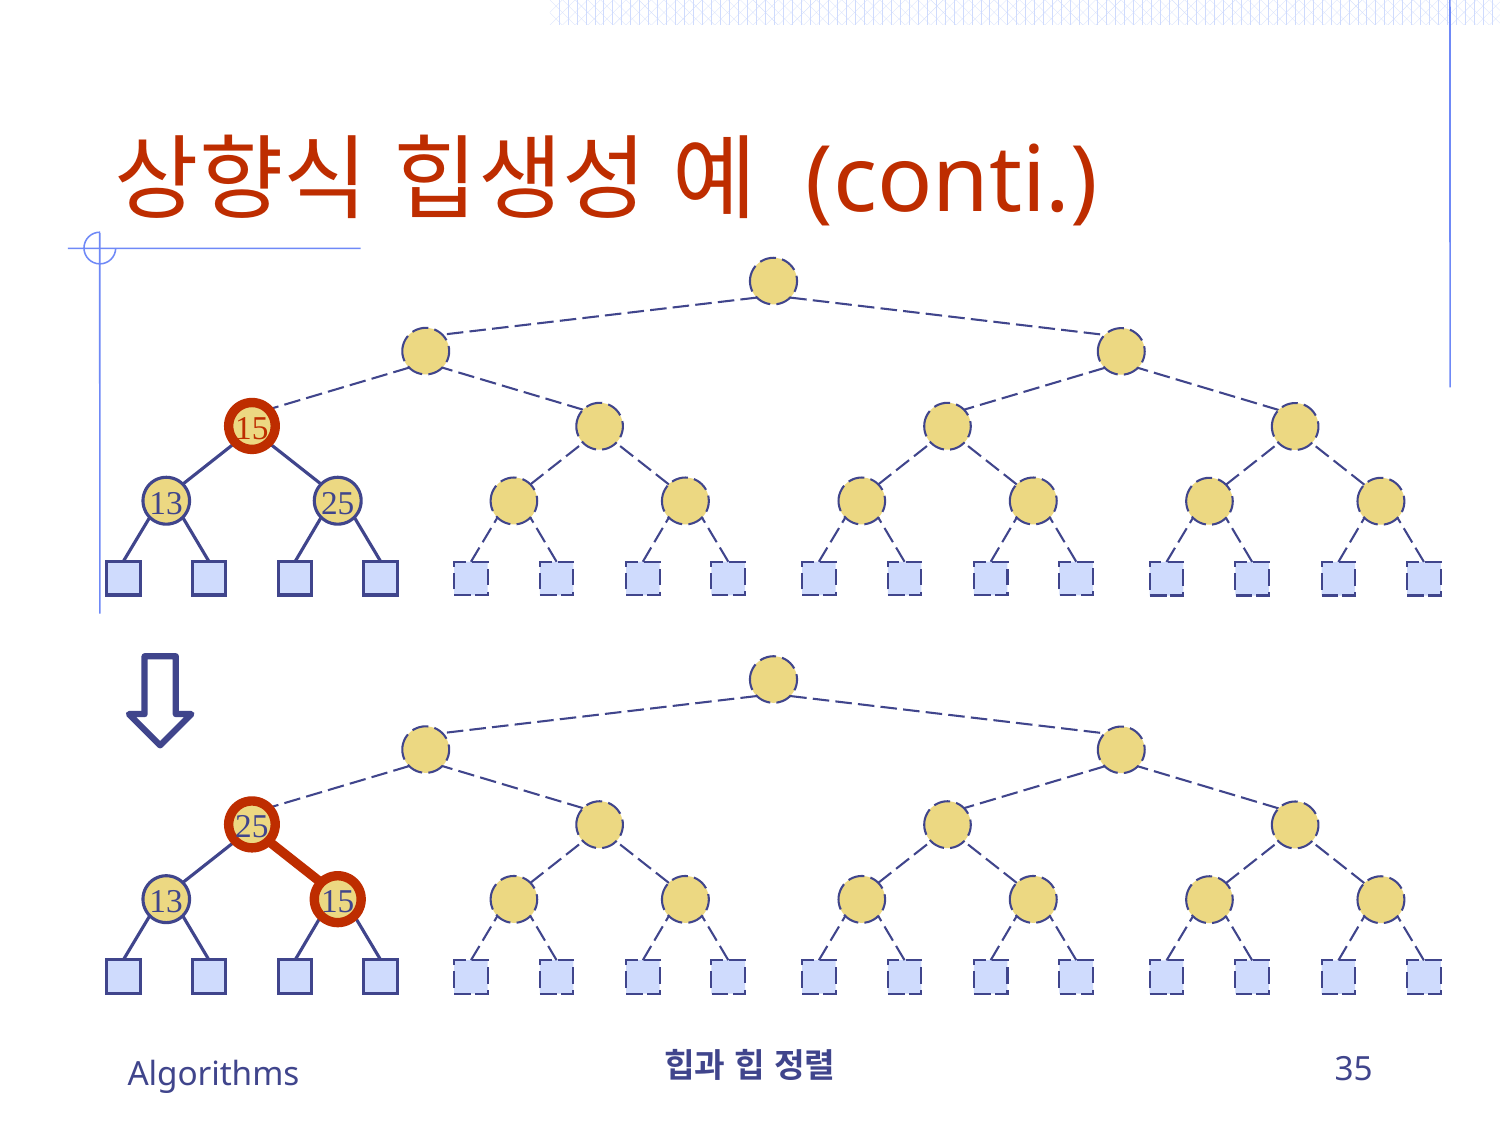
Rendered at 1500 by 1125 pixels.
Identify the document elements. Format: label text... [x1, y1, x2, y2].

text_box [1271, 801, 1319, 849]
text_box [1166, 519, 1194, 561]
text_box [268, 843, 322, 881]
text_box [576, 402, 623, 450]
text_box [1049, 917, 1077, 959]
text_box [749, 656, 798, 703]
text_box [1321, 561, 1356, 596]
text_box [963, 445, 1017, 484]
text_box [530, 445, 584, 484]
text_box [973, 561, 1008, 596]
text_box [128, 656, 192, 746]
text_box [1338, 918, 1365, 960]
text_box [1225, 843, 1279, 882]
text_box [1166, 917, 1194, 959]
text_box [182, 444, 236, 483]
text_box [838, 477, 886, 525]
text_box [1311, 445, 1365, 484]
text_box [626, 960, 660, 994]
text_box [878, 445, 932, 484]
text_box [1311, 843, 1365, 881]
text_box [789, 297, 1105, 336]
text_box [701, 917, 729, 959]
text_box [887, 960, 922, 994]
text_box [963, 766, 1105, 806]
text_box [354, 917, 381, 959]
text_box [539, 960, 574, 994]
text_box [106, 561, 141, 595]
text_box [838, 875, 886, 923]
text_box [1397, 519, 1425, 561]
text_box [1407, 960, 1441, 994]
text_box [123, 917, 150, 959]
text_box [878, 518, 905, 561]
text_box [454, 960, 488, 994]
text_box [887, 561, 922, 596]
text_box [278, 561, 312, 595]
text_box [402, 327, 450, 375]
text_box [1186, 876, 1233, 924]
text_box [123, 518, 150, 561]
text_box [354, 518, 381, 561]
text_box [576, 801, 623, 849]
text_box 15 [228, 402, 276, 450]
text_box [1097, 726, 1145, 774]
text_box [924, 402, 971, 450]
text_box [268, 367, 410, 408]
text_box [192, 959, 226, 994]
text_box [1009, 477, 1057, 525]
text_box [182, 518, 210, 561]
text_box [973, 960, 1008, 994]
text_box 25 [314, 477, 362, 525]
text_box [1059, 561, 1094, 596]
text_box [106, 959, 141, 994]
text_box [182, 843, 236, 882]
text_box [802, 960, 836, 994]
footer 힙과 힙 정렬 [512, 1024, 988, 1101]
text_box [1225, 917, 1253, 959]
text_box [1357, 876, 1405, 924]
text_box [615, 445, 669, 484]
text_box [1137, 766, 1279, 807]
text_box [1149, 561, 1184, 596]
text_box [539, 561, 574, 596]
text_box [990, 917, 1017, 959]
text_box [1009, 875, 1057, 923]
text_box [1097, 328, 1145, 375]
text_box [295, 518, 322, 561]
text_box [442, 367, 584, 408]
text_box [530, 918, 557, 959]
text_box [924, 801, 971, 849]
slide_number Algorithms [112, 1024, 469, 1101]
text_box [802, 561, 836, 596]
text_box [642, 518, 670, 561]
text_box [711, 960, 746, 994]
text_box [615, 843, 669, 882]
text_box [1137, 367, 1279, 408]
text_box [963, 843, 1017, 882]
text_box [490, 477, 538, 525]
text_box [990, 518, 1017, 561]
text_box [490, 875, 538, 923]
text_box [295, 917, 322, 959]
text_box [1407, 561, 1441, 596]
text_box [402, 726, 450, 773]
text_box 15 [314, 875, 362, 923]
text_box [818, 518, 846, 561]
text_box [1049, 518, 1077, 561]
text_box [268, 765, 410, 806]
text_box [1271, 403, 1319, 450]
text_box [1059, 960, 1094, 994]
slide_number 35 [1074, 1024, 1388, 1101]
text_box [470, 918, 498, 959]
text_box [701, 518, 729, 561]
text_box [530, 518, 557, 561]
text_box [1338, 519, 1365, 561]
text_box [268, 444, 322, 483]
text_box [442, 765, 584, 806]
text_box [1321, 960, 1356, 994]
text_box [878, 843, 932, 881]
text_box [1149, 960, 1184, 994]
text_box [363, 959, 398, 994]
text_box [192, 561, 226, 595]
text_box [661, 477, 709, 525]
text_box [818, 918, 846, 959]
text_box [1235, 561, 1269, 596]
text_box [789, 695, 1105, 734]
text_box [749, 257, 798, 305]
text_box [1397, 918, 1425, 960]
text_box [1225, 445, 1279, 484]
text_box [442, 297, 758, 335]
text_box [963, 367, 1105, 408]
text_box [278, 959, 312, 994]
text_box [363, 561, 398, 595]
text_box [442, 695, 758, 734]
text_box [1225, 519, 1253, 561]
title 상향식 힙생성 예 (conti.) [99, 49, 1395, 238]
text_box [182, 917, 210, 959]
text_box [642, 917, 670, 959]
text_box [626, 561, 660, 596]
text_box [1357, 477, 1405, 525]
text_box [711, 561, 746, 596]
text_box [878, 918, 905, 959]
text_box 13 [142, 875, 190, 923]
text_box [661, 875, 709, 923]
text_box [470, 518, 498, 561]
text_box 25 [228, 800, 276, 848]
text_box [1186, 477, 1233, 525]
text_box [454, 561, 488, 596]
text_box [1235, 960, 1269, 994]
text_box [530, 843, 584, 881]
text_box 13 [142, 477, 190, 525]
